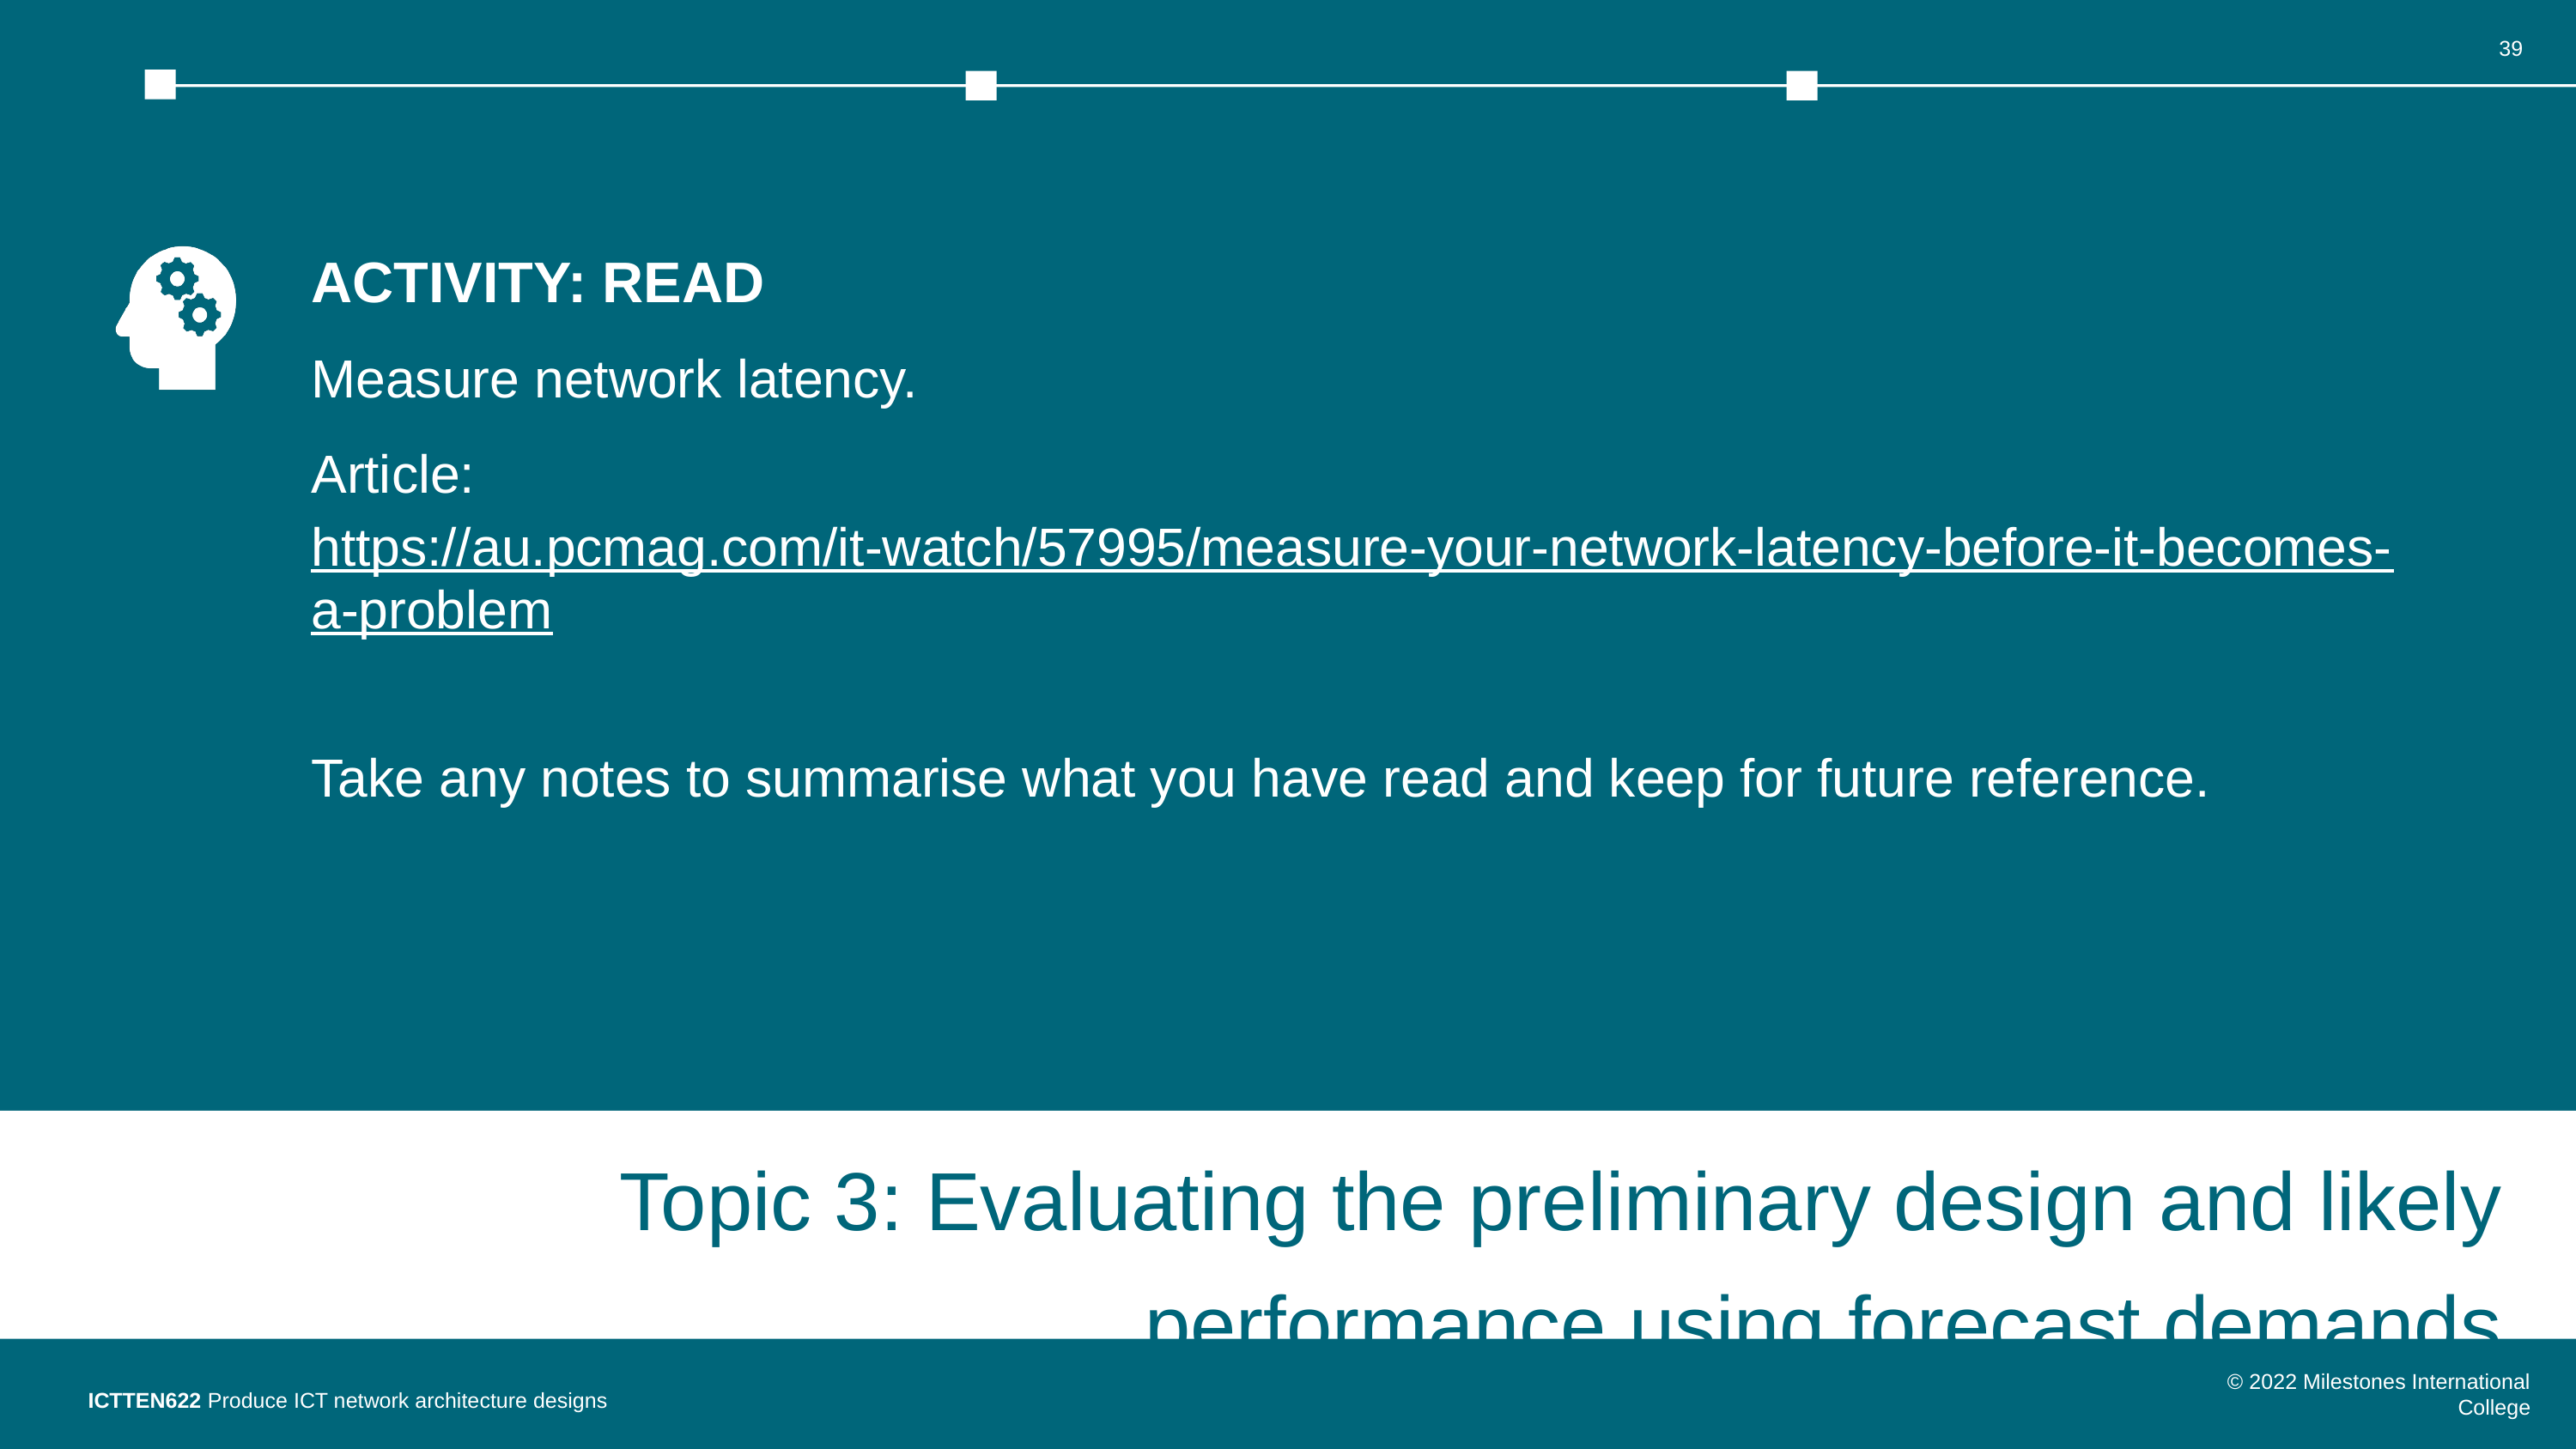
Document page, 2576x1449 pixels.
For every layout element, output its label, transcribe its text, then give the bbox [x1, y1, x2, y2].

picture [90, 235, 261, 407]
footer ICTTEN622 Produce ICT network architecture designs [75, 1367, 923, 1431]
text_box ‹#› [2468, 22, 2537, 67]
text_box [144, 69, 2576, 101]
text_box ACTIVITY: READ Measure network latency. Article: https://au.pcmag.com/it-watch/57995/measure-your-network-latency-before-it-becomes-a-problem Take any notes to summarise what you have read and keep for future reference. [311, 236, 2415, 745]
text_box Topic 3: Evaluating the preliminary design and likely performance using forecast demands [143, 1123, 2503, 1371]
text_box © 2022 Milestones International College [2136, 1367, 2544, 1420]
text_box [0, 1110, 2576, 1339]
